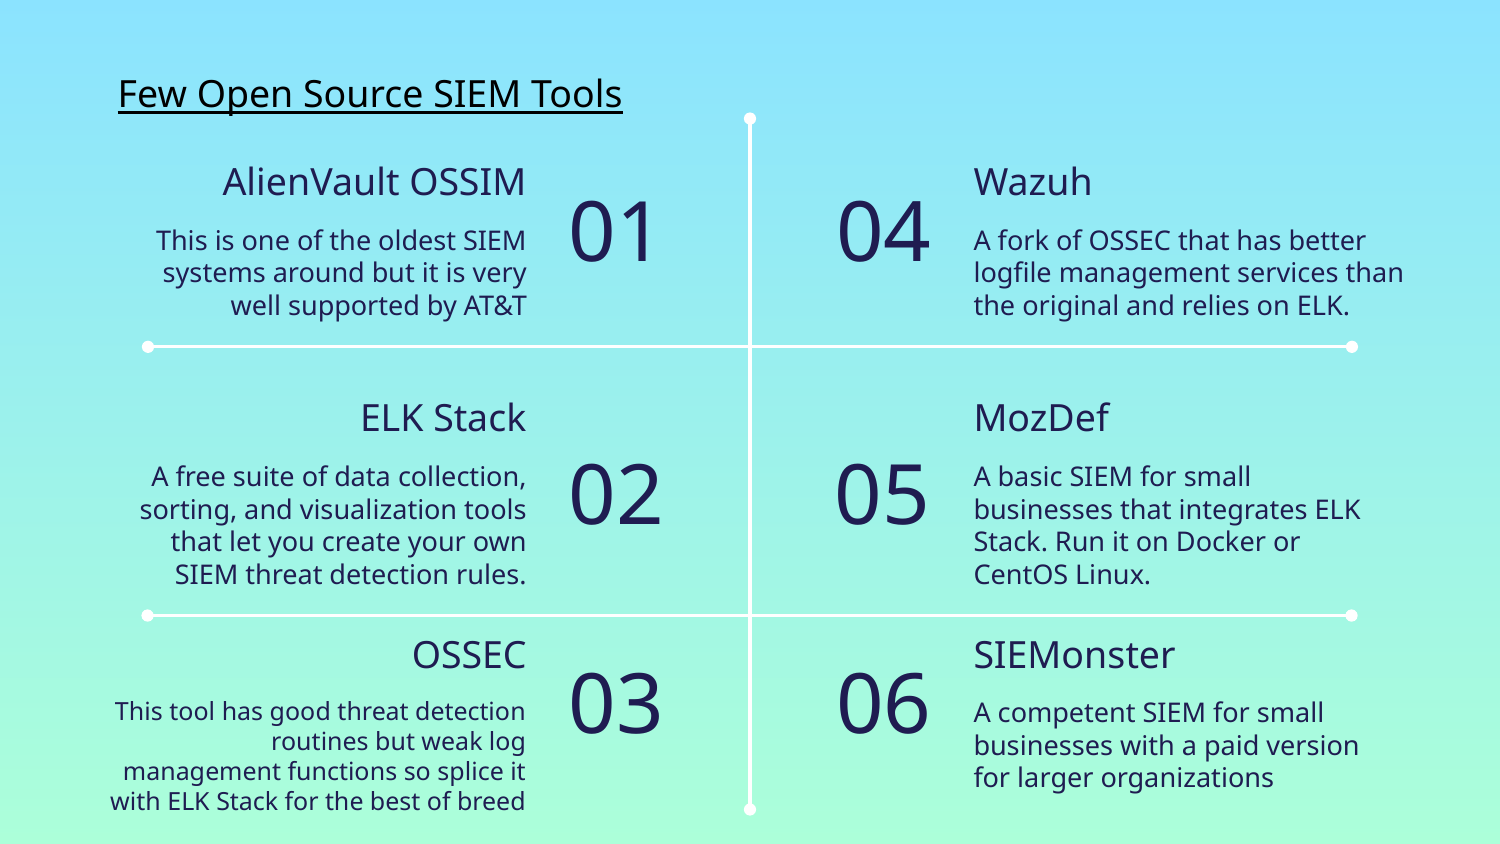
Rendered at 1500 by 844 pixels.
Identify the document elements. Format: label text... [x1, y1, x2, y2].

title OSSEC [93, 615, 542, 680]
subtitle A competent SIEM for small businesses with a paid version for larger organizations [958, 680, 1407, 786]
title 02 [553, 426, 745, 556]
title Wazuh [958, 143, 1407, 208]
title SIEMonster [958, 615, 1407, 680]
subtitle A basic SIEM for small businesses that integrates ELK Stack. Run it on Docker or CentOS Linux. [958, 444, 1407, 549]
title ELK Stack [93, 379, 542, 444]
title 03 [553, 634, 745, 765]
title AlienVault OSSIM [93, 143, 542, 208]
subtitle This is one of the oldest SIEM systems around but it is very well supported by AT&T [93, 208, 542, 313]
text_box Few Open Source SIEM Tools [102, 55, 1101, 144]
title 05 [754, 426, 945, 556]
subtitle This tool has good threat detection routines but weak log management functions so splice it with ELK Stack for the best of breed [93, 680, 542, 786]
title 01 [553, 163, 745, 294]
title 04 [754, 163, 946, 294]
subtitle A fork of OSSEC that has better logfile management services than the original and relies on ELK. [958, 208, 1450, 313]
title 06 [754, 634, 946, 765]
subtitle A free suite of data collection, sorting, and visualization tools that let you create your own SIEM threat detection rules. [93, 444, 542, 549]
title MozDef [958, 379, 1407, 444]
